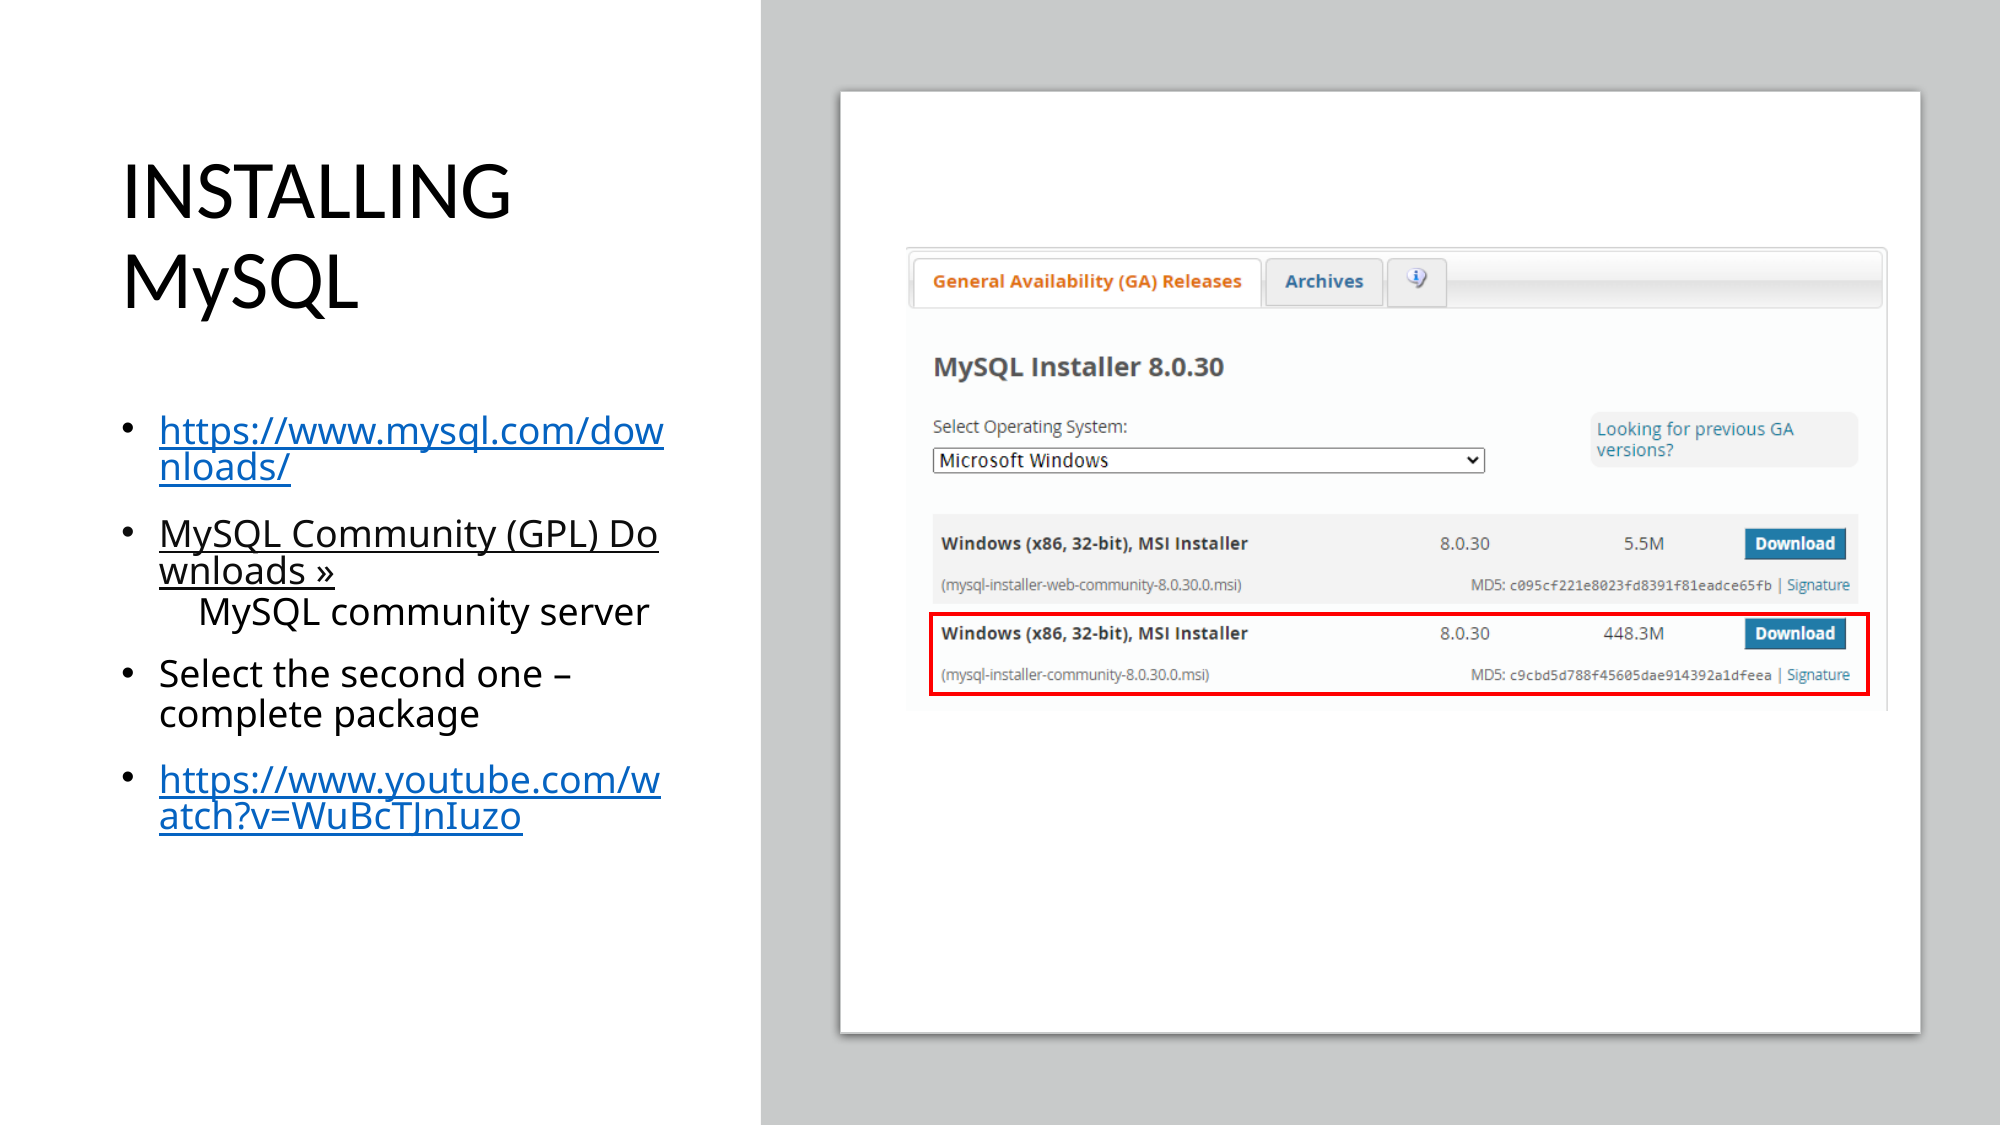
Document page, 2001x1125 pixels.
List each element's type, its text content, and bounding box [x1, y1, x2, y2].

picture [906, 241, 1894, 711]
text_box [839, 90, 1922, 1034]
text_box [760, 0, 2000, 1125]
list https://www.mysql.com/downloads/ MySQL Community (GPL) Downloads » MySQL community server Select the second one – complete package https://www.youtube.com/watch?v=WuBcTJnIuzo [106, 399, 682, 1021]
title INSTALLING MySQL [106, 103, 682, 370]
